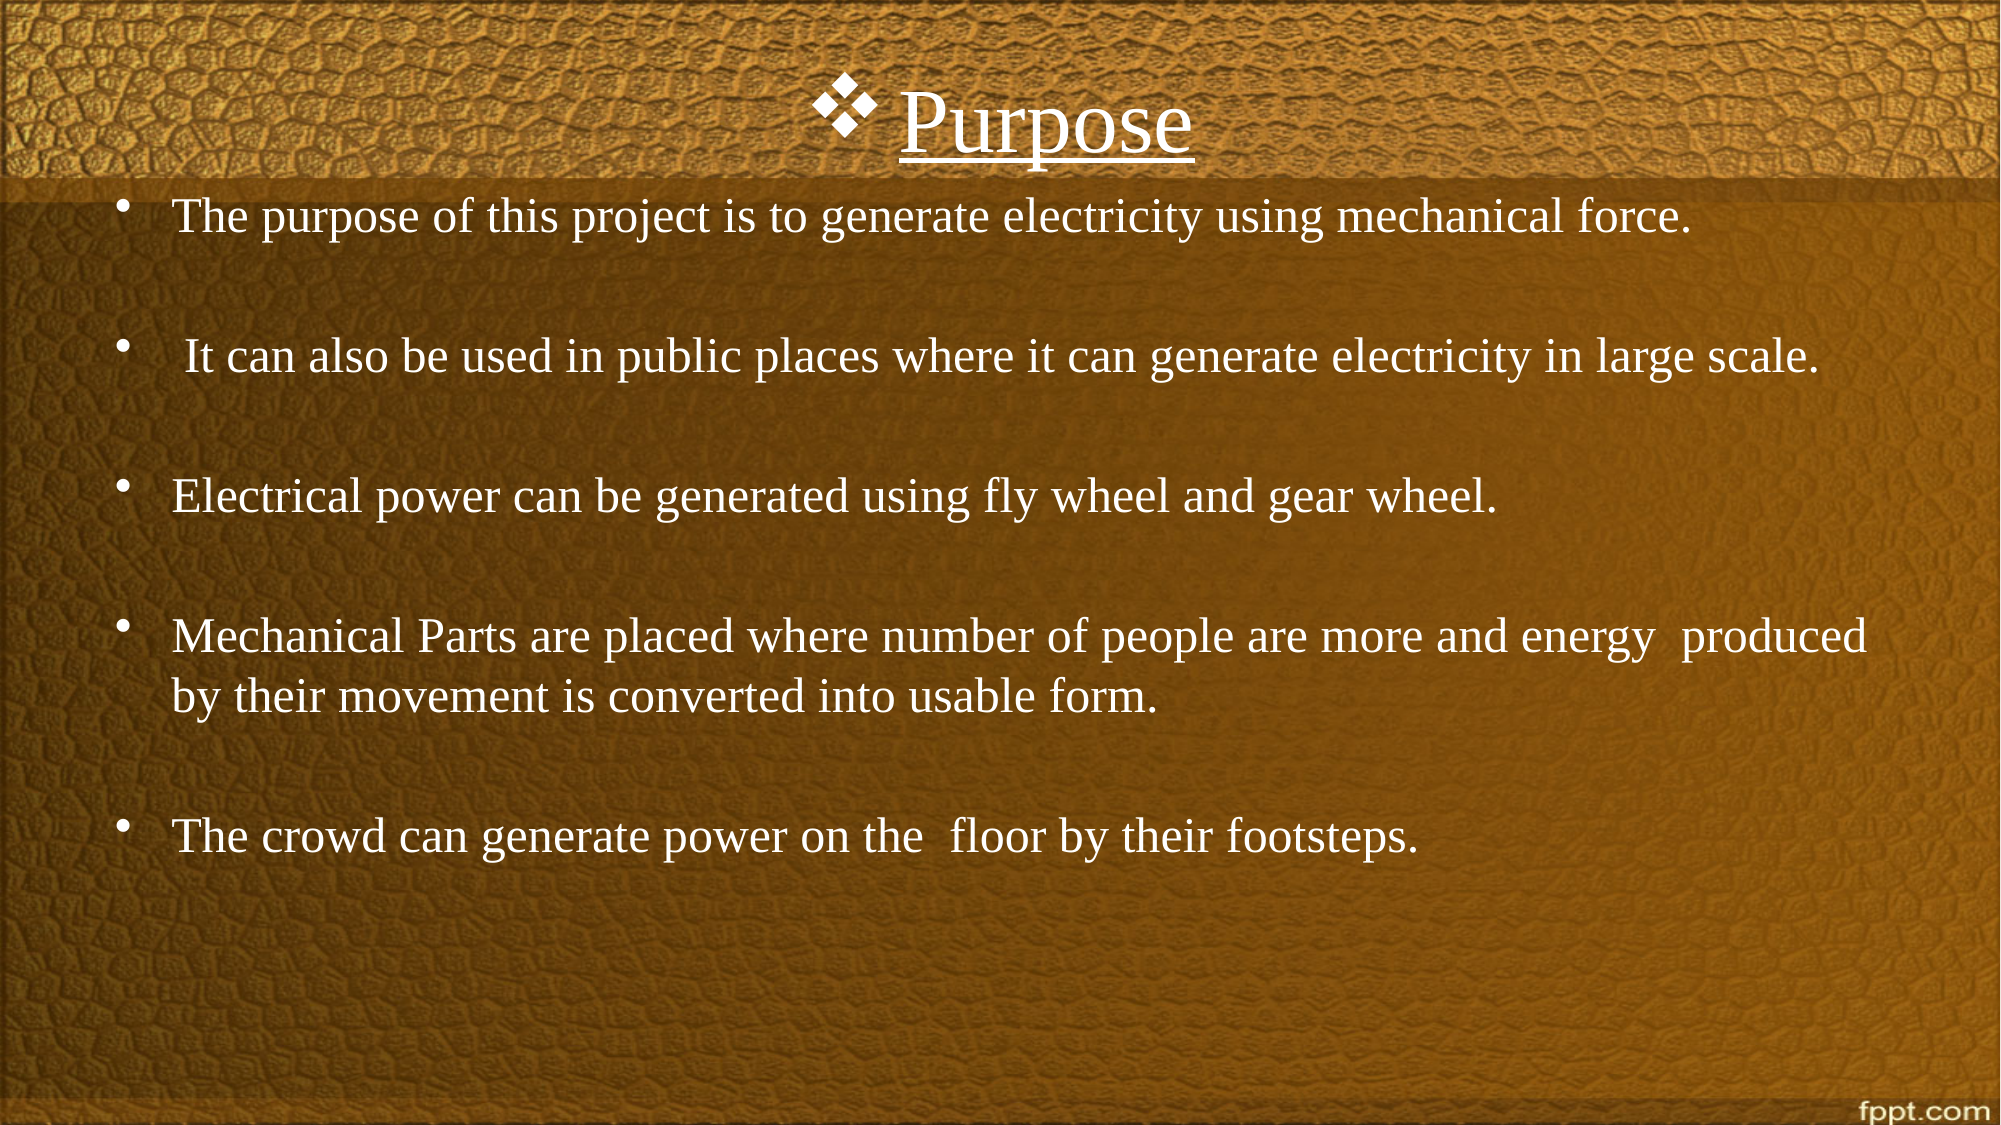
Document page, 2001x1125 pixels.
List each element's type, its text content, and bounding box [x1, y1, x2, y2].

title Purpose [99, 0, 1900, 174]
picture [0, 0, 2001, 1125]
list The purpose of this project is to generate electricity using mechanical force. It can also be used in public places where it can generate electricity in large scale. Electrical power can be generated using fly wheel and gear wheel. Mechanical Parts are placed where number of people are more and energy produced by their movement is converted into usable form. The crowd can generate power on the floor by their footsteps. [99, 174, 1900, 1005]
